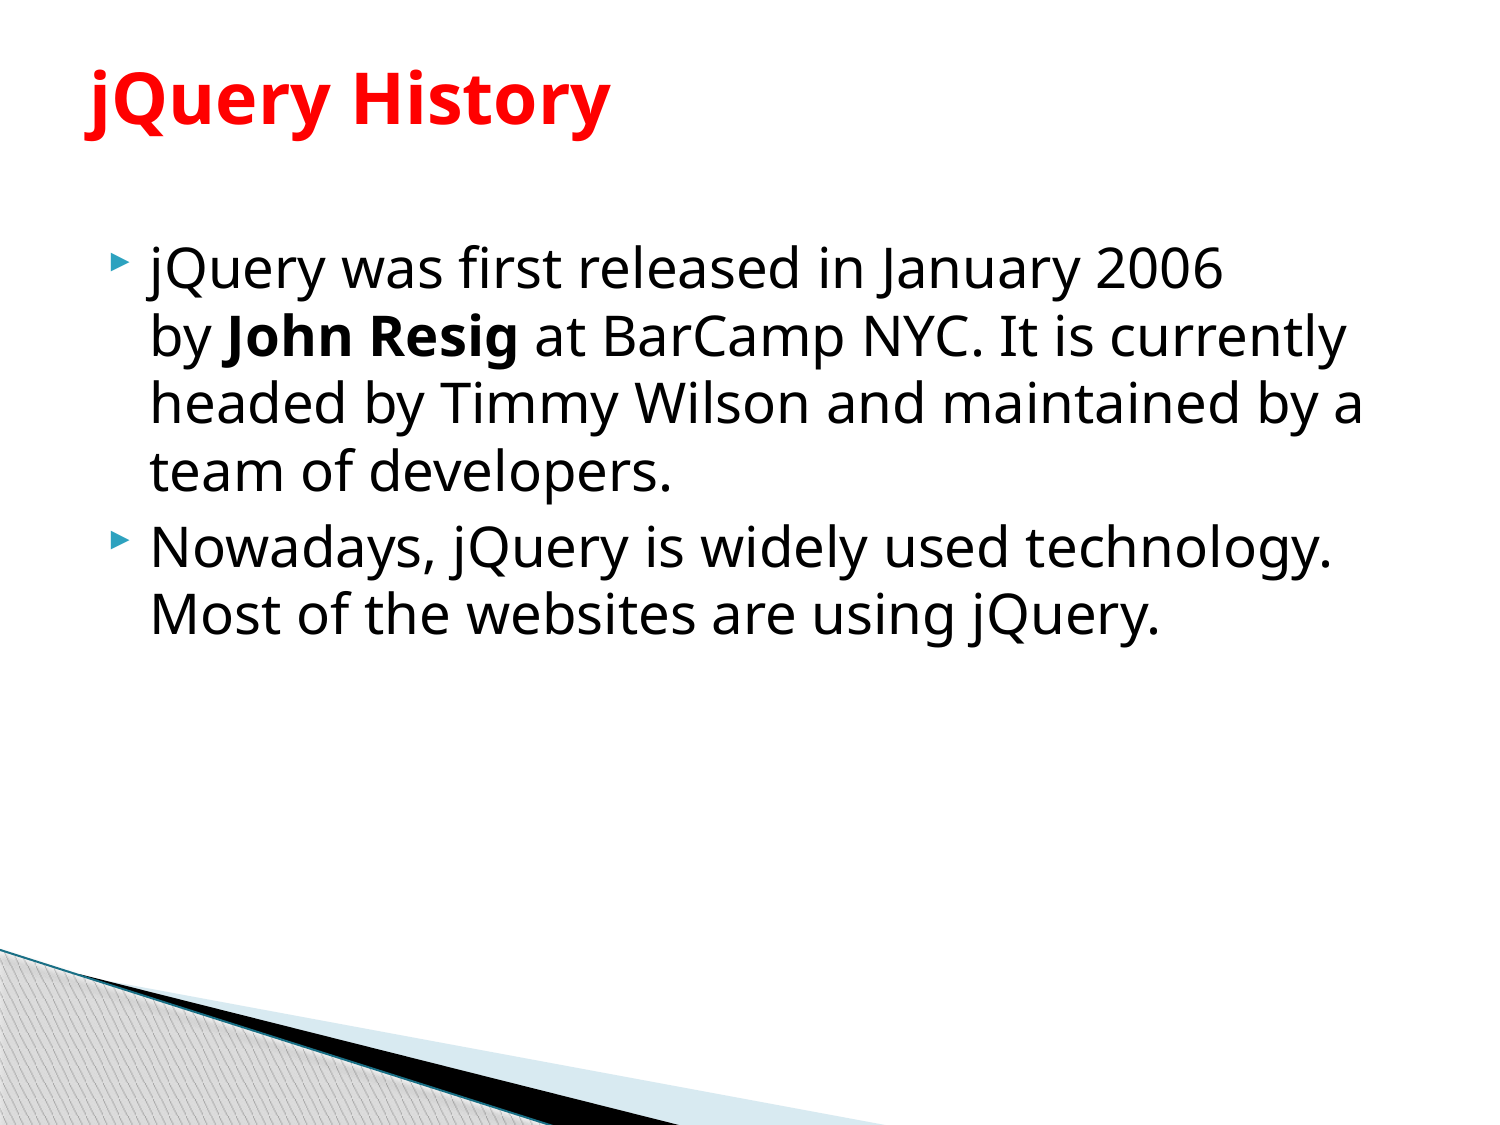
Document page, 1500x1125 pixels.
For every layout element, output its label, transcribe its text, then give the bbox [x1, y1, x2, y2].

title jQuery History [75, 45, 1425, 233]
list jQuery was first released in January 2006 by John Resig at BarCamp NYC. It is currently headed by Timmy Wilson and maintained by a team of developers. Nowadays, jQuery is widely used technology. Most of the websites are using jQuery. [75, 233, 1425, 1005]
